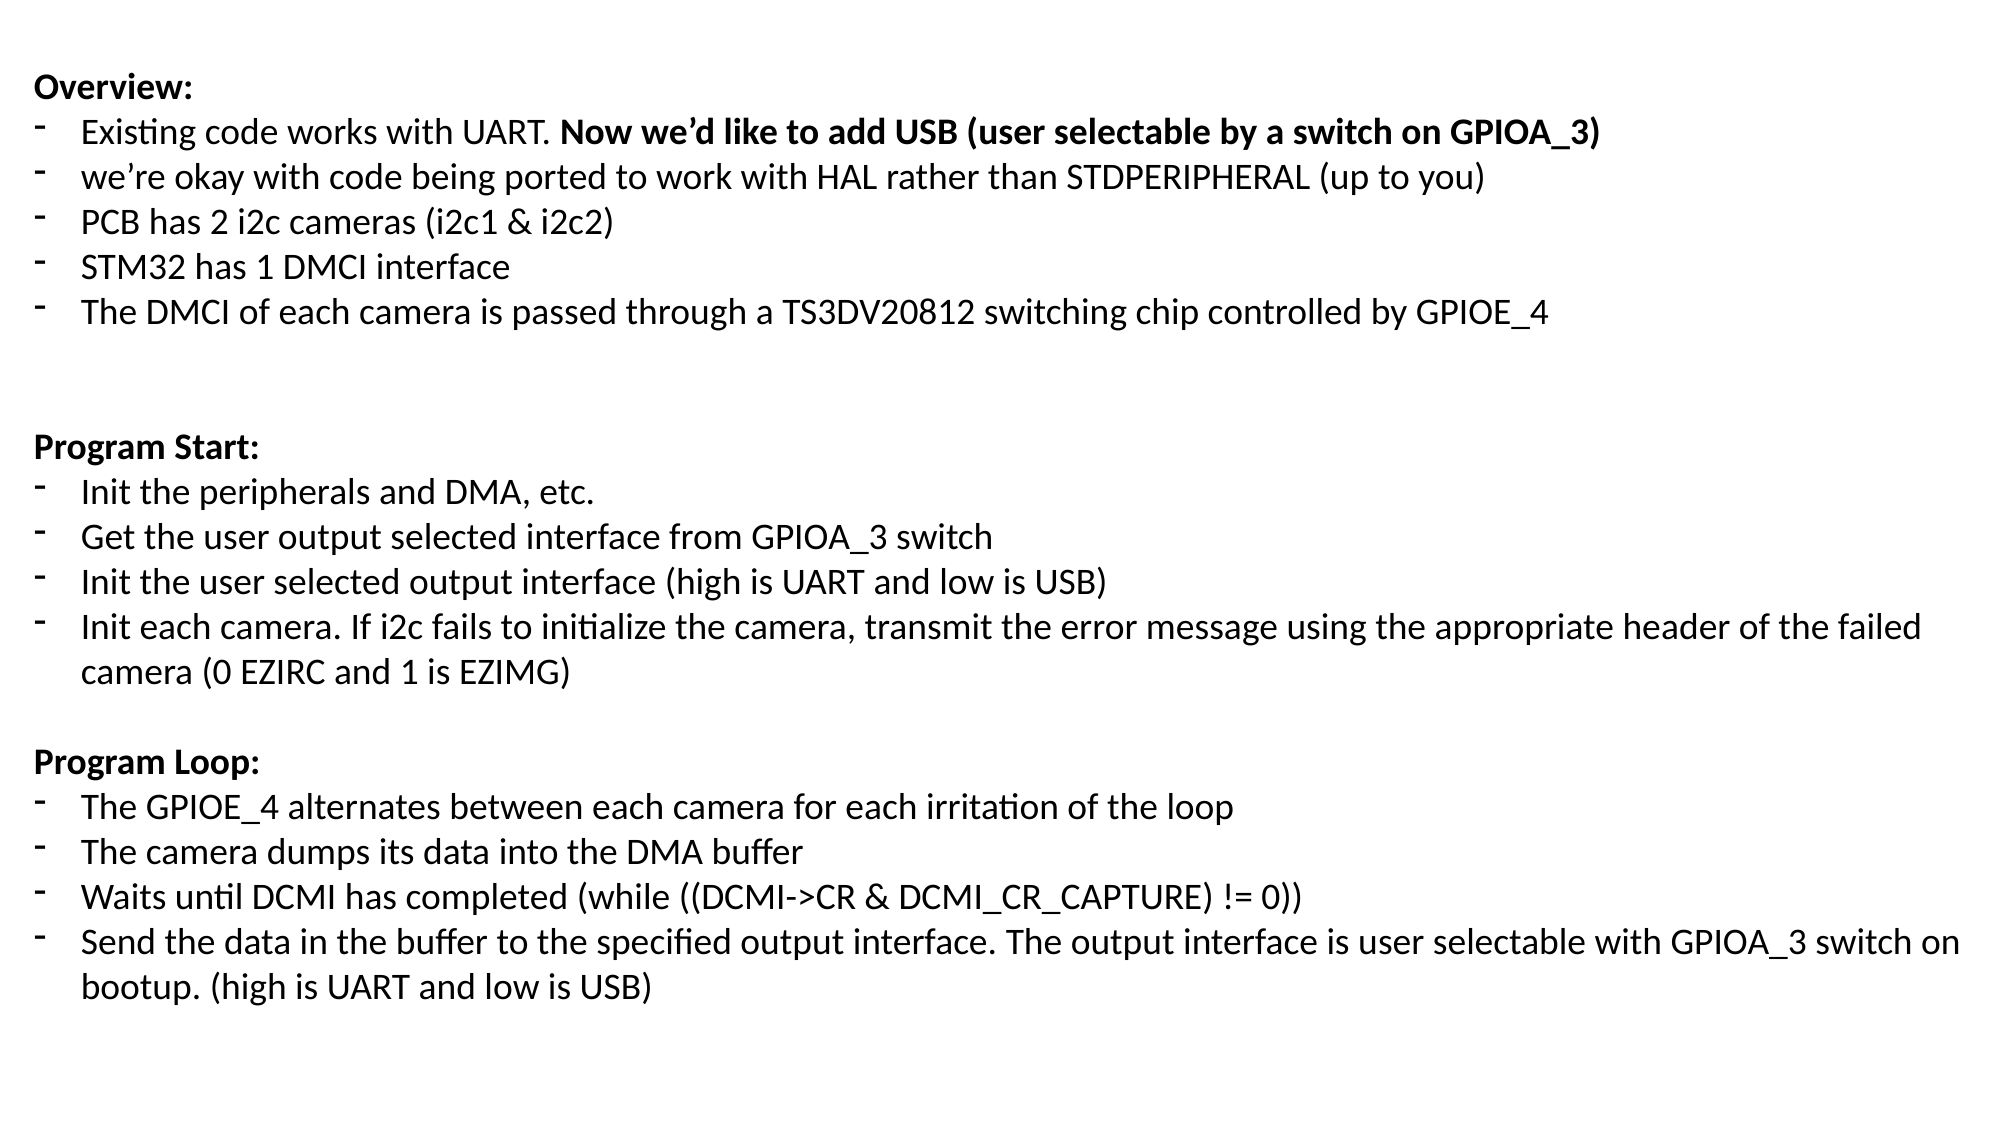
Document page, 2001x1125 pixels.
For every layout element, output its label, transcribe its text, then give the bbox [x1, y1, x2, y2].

text_box Overview: Existing code works with UART. Now we’d like to add USB (user selectable by a switch on GPIOA_3) we’re okay with code being ported to work with HAL rather than STDPERIPHERAL (up to you) PCB has 2 i2c cameras (i2c1 & i2c2) STM32 has 1 DMCI interface The DMCI of each camera is passed through a TS3DV20812 switching chip controlled by GPIOE_4 Program Start: Init the peripherals and DMA, etc. Get the user output selected interface from GPIOA_3 switch Init the user selected output interface (high is UART and low is USB) Init each camera. If i2c fails to initialize the camera, transmit the error message using the appropriate header of the failed camera (0 EZIRC and 1 is EZIMG) Program Loop: The GPIOE_4 alternates between each camera for each irritation of the loop The camera dumps its data into the DMA buffer Waits until DCMI has completed (while ((DCMI->CR & DCMI_CR_CAPTURE) != 0)) Send the data in the buffer to the specified output interface. The output interface is user selectable with GPIOA_3 switch on bootup. (high is UART and low is USB) [19, 55, 1981, 1060]
